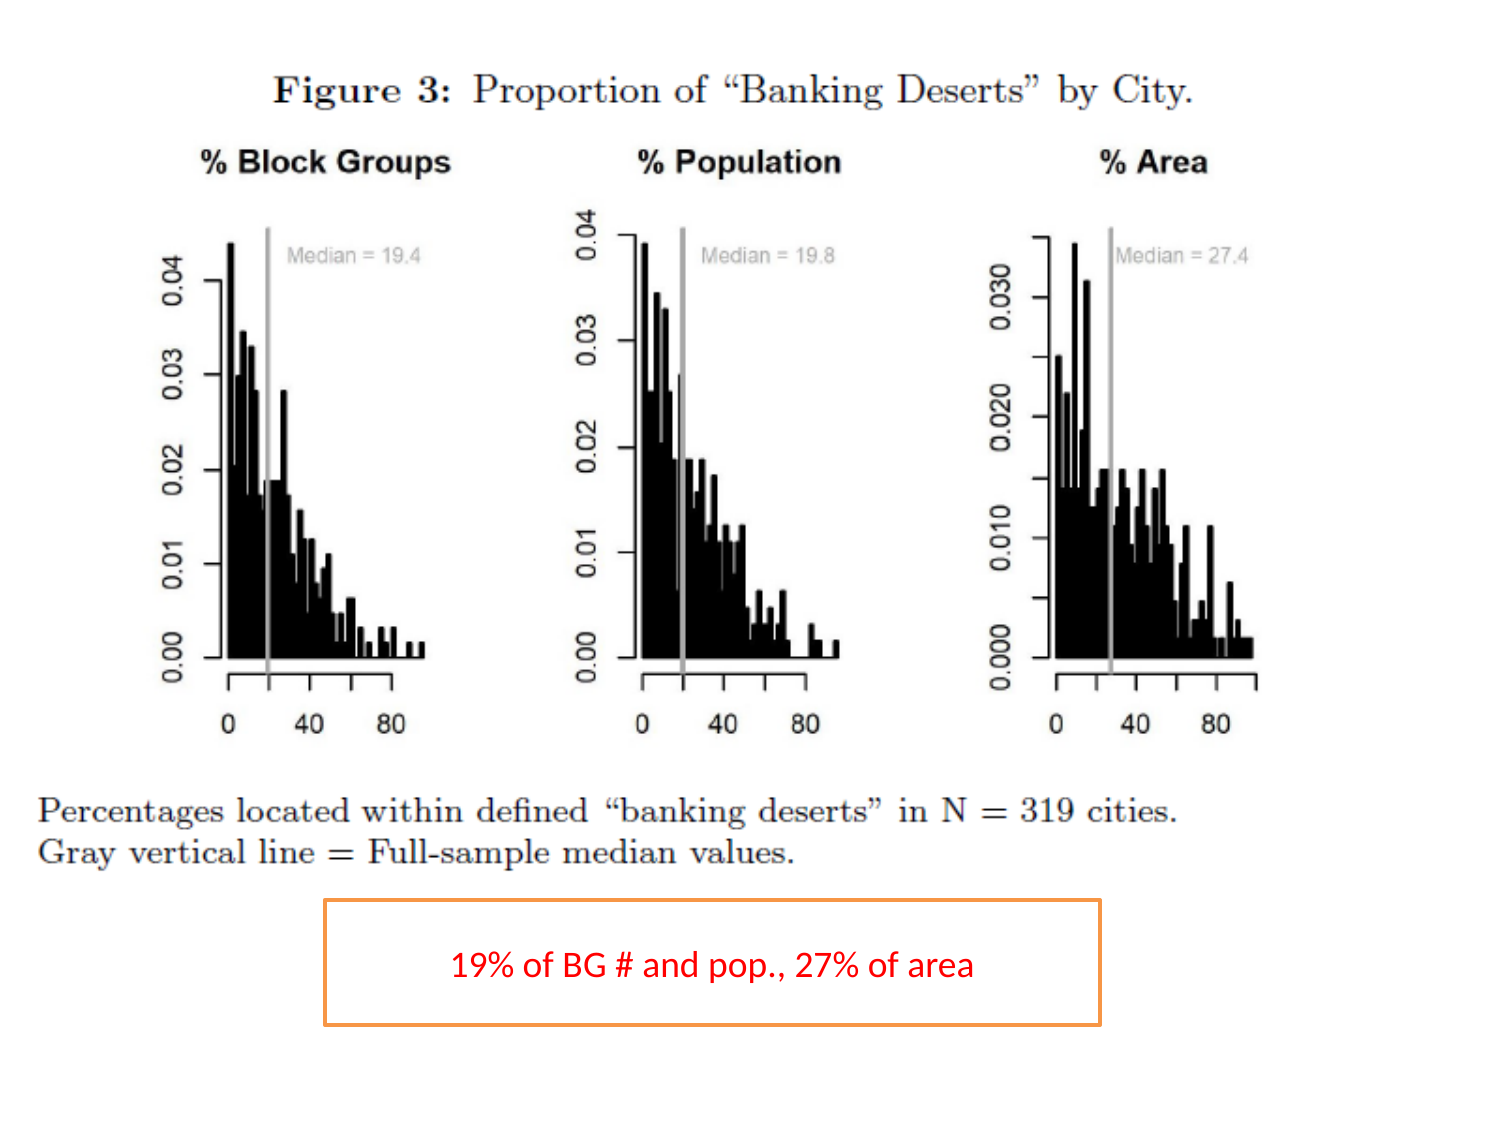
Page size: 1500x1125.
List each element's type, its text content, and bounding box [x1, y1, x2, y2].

text_box 19% of BG # and pop., 27% of area [323, 898, 1102, 1027]
picture [37, 24, 1351, 888]
